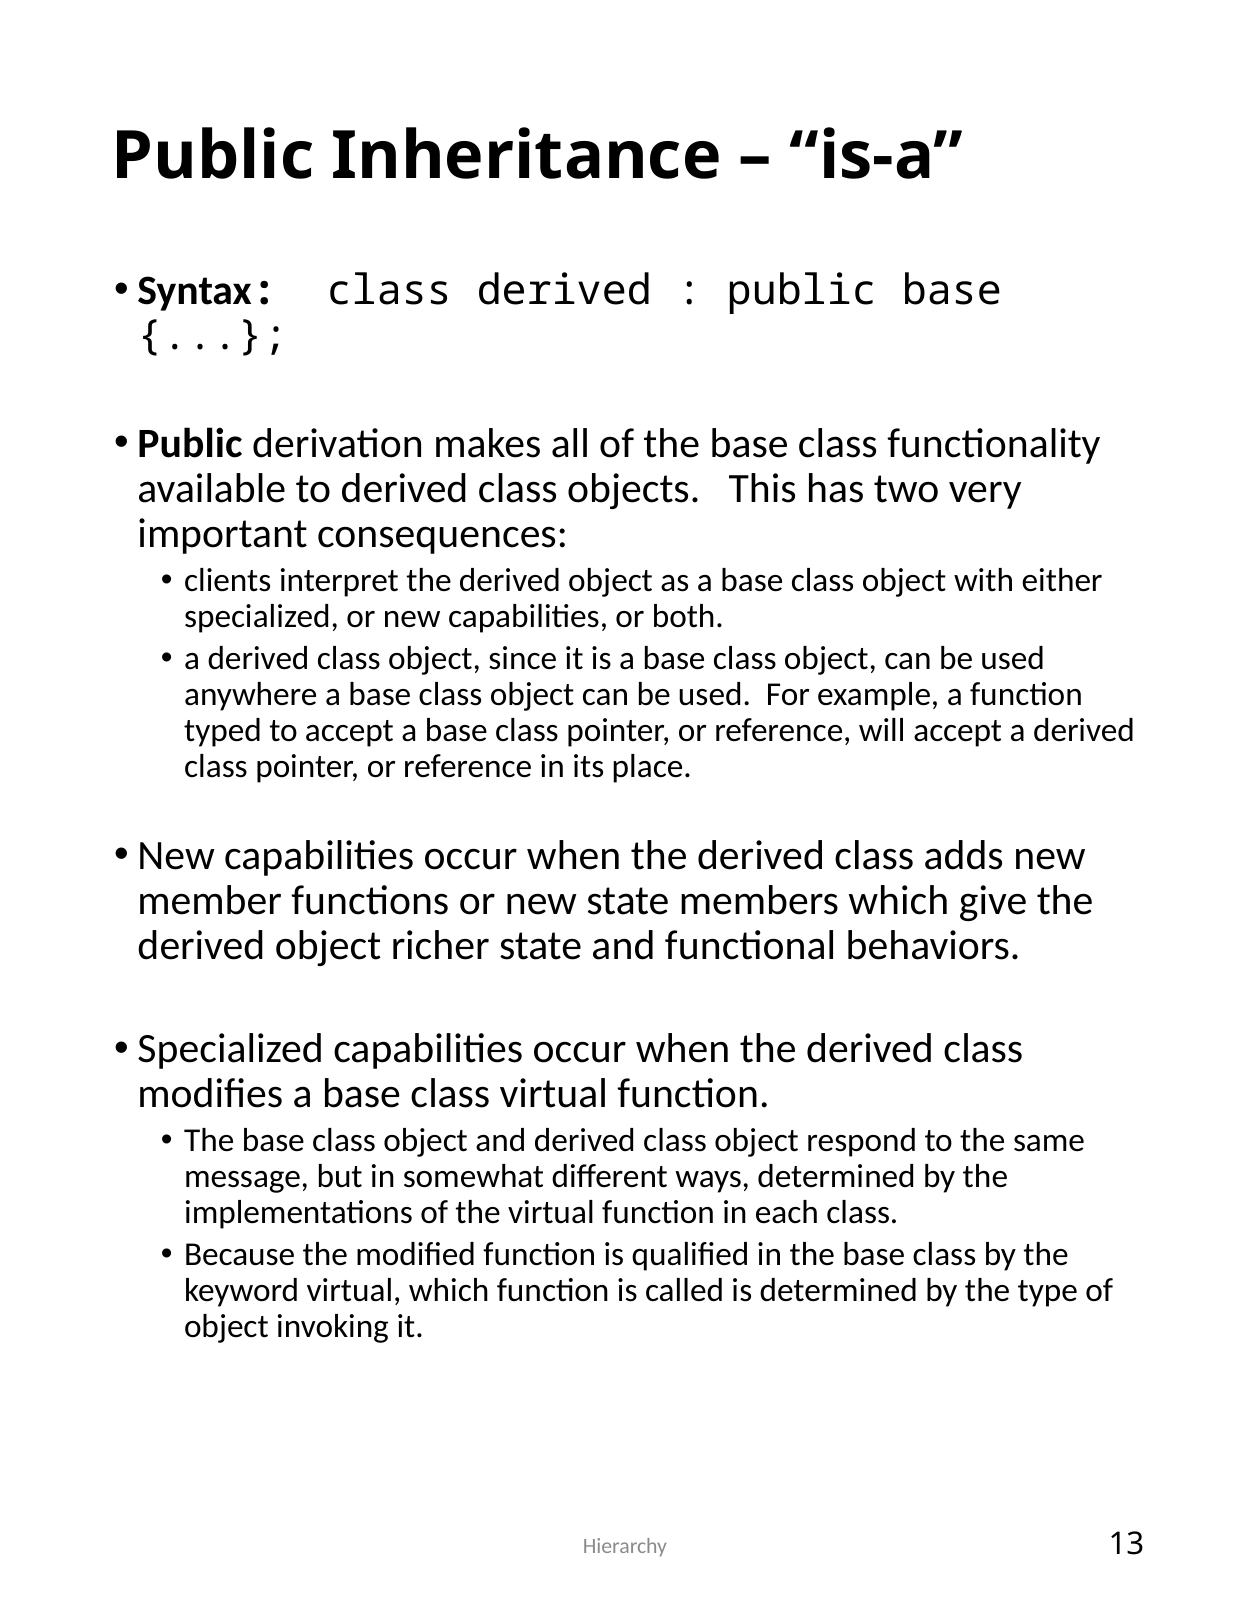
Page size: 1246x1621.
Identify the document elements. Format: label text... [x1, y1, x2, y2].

title Public Inheritance – “is-a” [96, 78, 1156, 236]
list Syntax: class derived : public base {...}; Public derivation makes all of the base class functionality available to derived class objects. This has two very important consequences: clients interpret the derived object as a base class object with either specialized, or new capabilities, or both. a derived class object, since it is a base class object, can be used anywhere a base class object can be used. For example, a function typed to accept a base class pointer, or reference, will accept a derived class pointer, or reference in its place. New capabilities occur when the derived class adds new member functions or new state members which give the derived object richer state and functional behaviors. Specialized capabilities occur when the derived class modifies a base class virtual function. The base class object and derived class object respond to the same message, but in somewhat different ways, determined by the implementations of the virtual function in each class. Because the modified function is qualified in the base class by the keyword virtual, which function is called is determined by the type of object invoking it. [97, 260, 1156, 1621]
footer Hierarchy [412, 1501, 833, 1588]
slide_number 13 [879, 1501, 1160, 1588]
